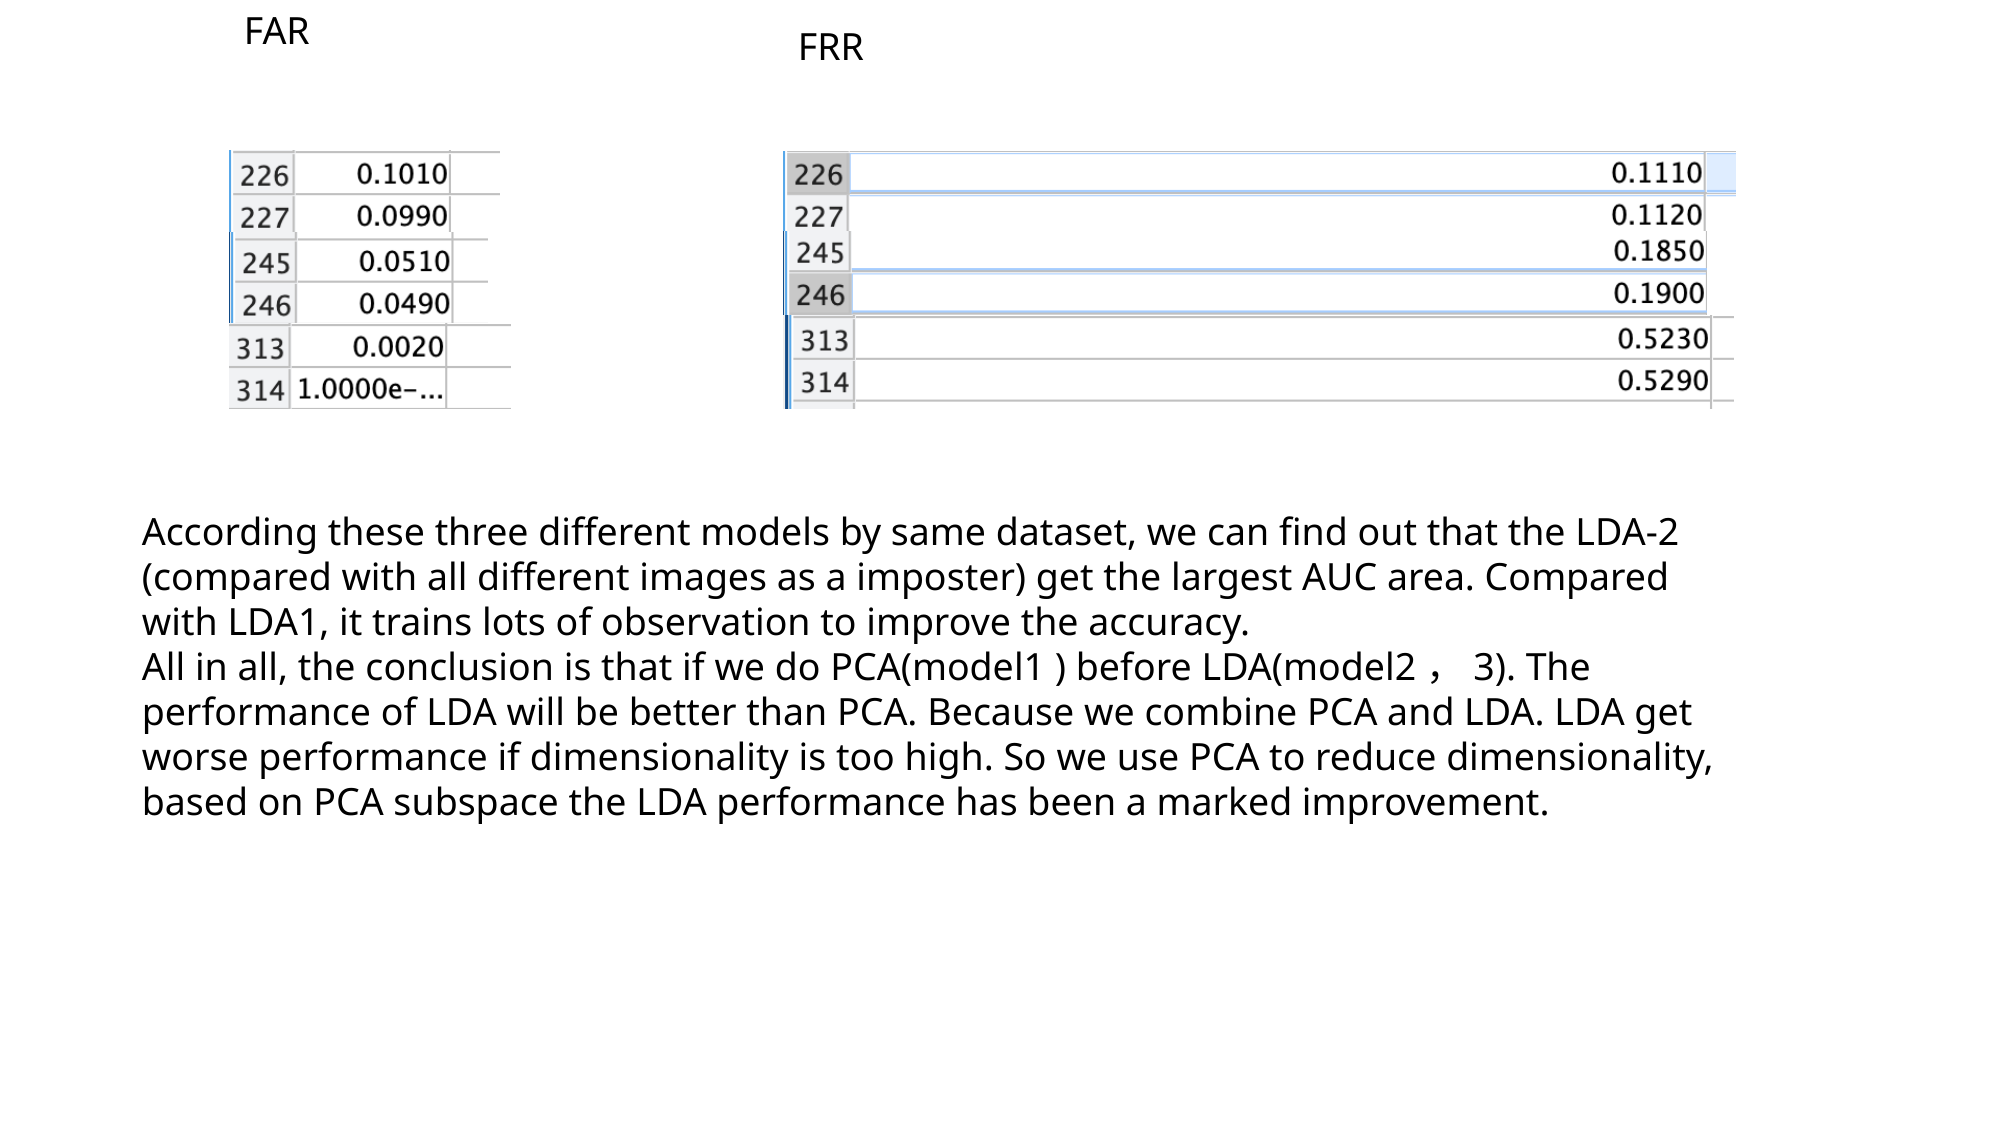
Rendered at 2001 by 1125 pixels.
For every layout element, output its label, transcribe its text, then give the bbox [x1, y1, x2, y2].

text_box FRR [783, 15, 1368, 75]
picture [228, 150, 511, 409]
text_box According these three different models by same dataset, we can find out that the LDA-2 (compared with all different images as a imposter) get the largest AUC area. Compared with LDA1, it trains lots of observation to improve the accuracy. All in all, the conclusion is that if we do PCA(model1 ) before LDA(model2，3). The performance of LDA will be better than PCA. Because we combine PCA and LDA. LDA get worse performance if dimensionality is too high. So we use PCA to reduce dimensionality, based on PCA subspace the LDA performance has been a marked improvement. [127, 500, 1770, 876]
picture [783, 151, 1736, 409]
text_box FAR [229, 0, 448, 60]
